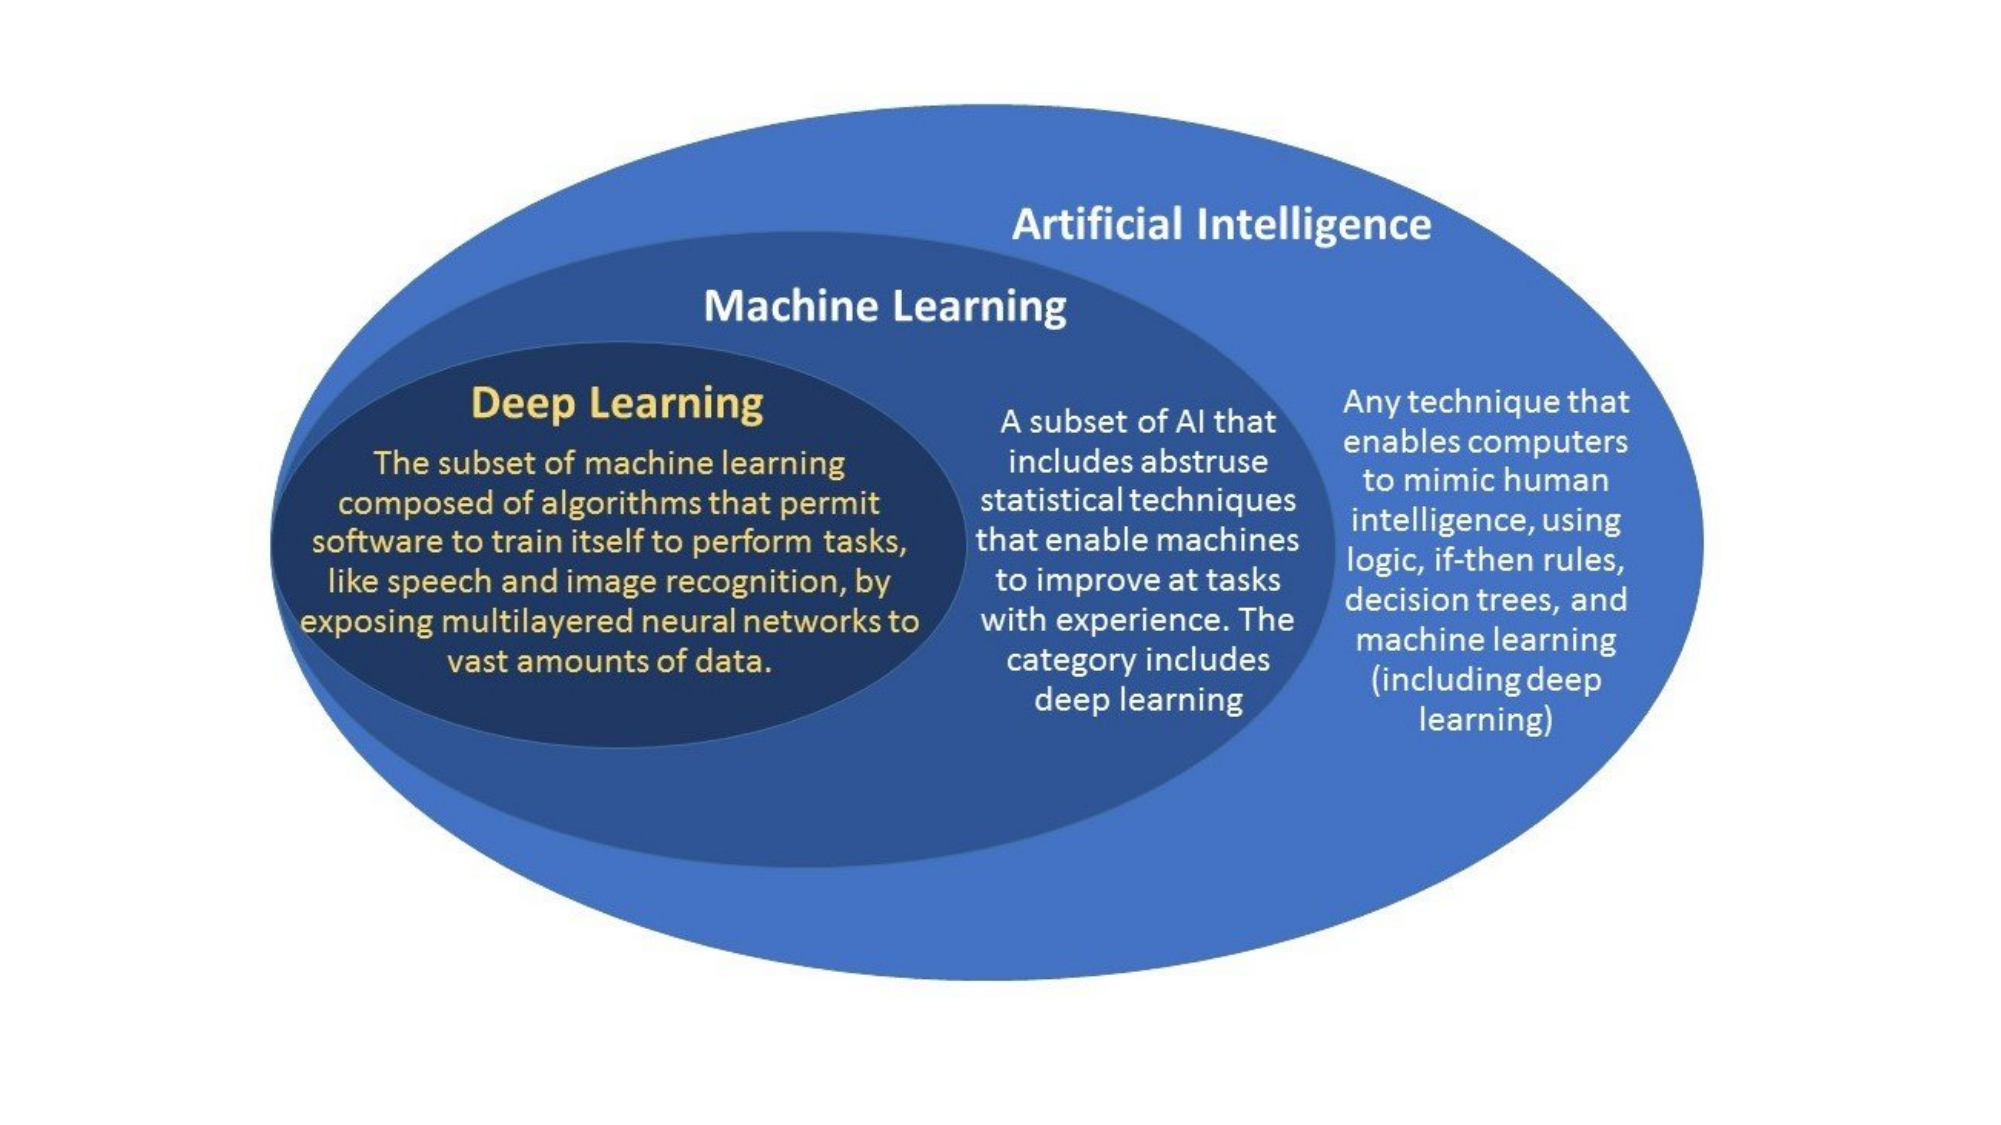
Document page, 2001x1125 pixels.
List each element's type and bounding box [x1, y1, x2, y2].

list [249, 92, 1721, 998]
